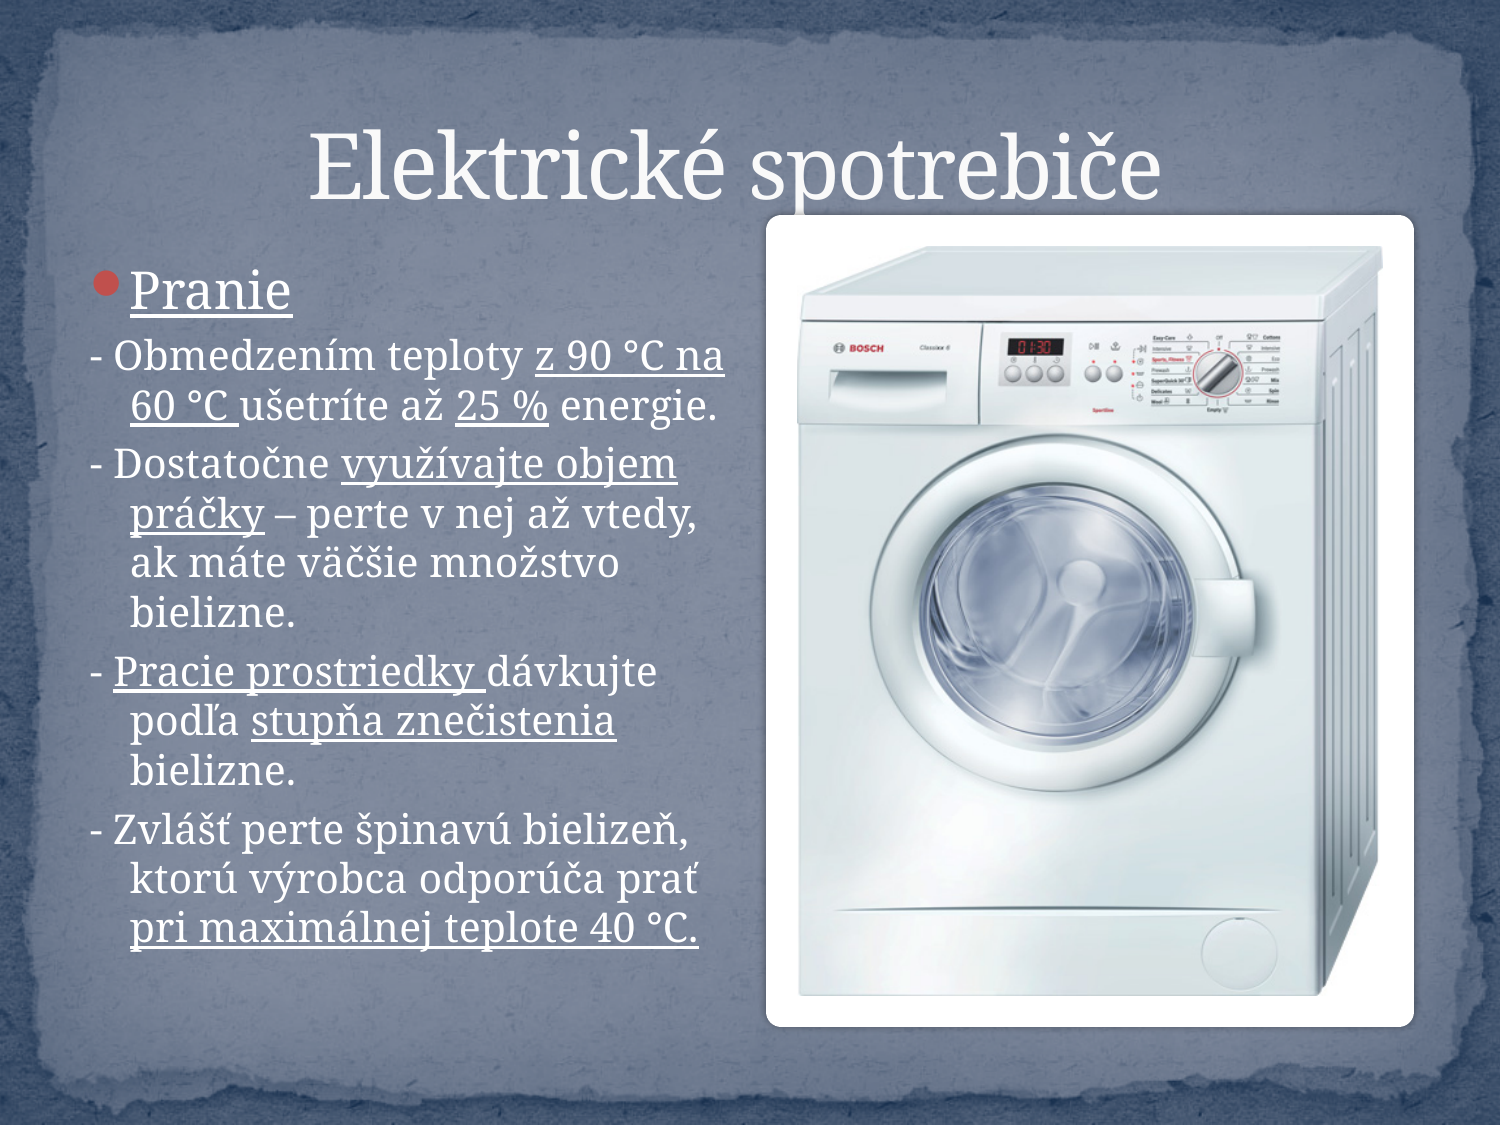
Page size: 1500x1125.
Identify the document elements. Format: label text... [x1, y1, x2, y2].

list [799, 248, 1382, 995]
list Pranie - Obmedzením teploty z 90 °C na 60 °C ušetríte až 25 % energie. - Dostatočne využívajte objem práčky – perte v nej až vtedy, ak máte väčšie množstvo bielizne. - Pracie prostriedky dávkujte podľa stupňa znečistenia bielizne. - Zvlášť perte špinavú bielizeň, ktorú výrobca odporúča prať pri maximálnej teplote 40 °C. [75, 249, 741, 1000]
title Elektrické spotrebiče [292, 58, 1191, 225]
